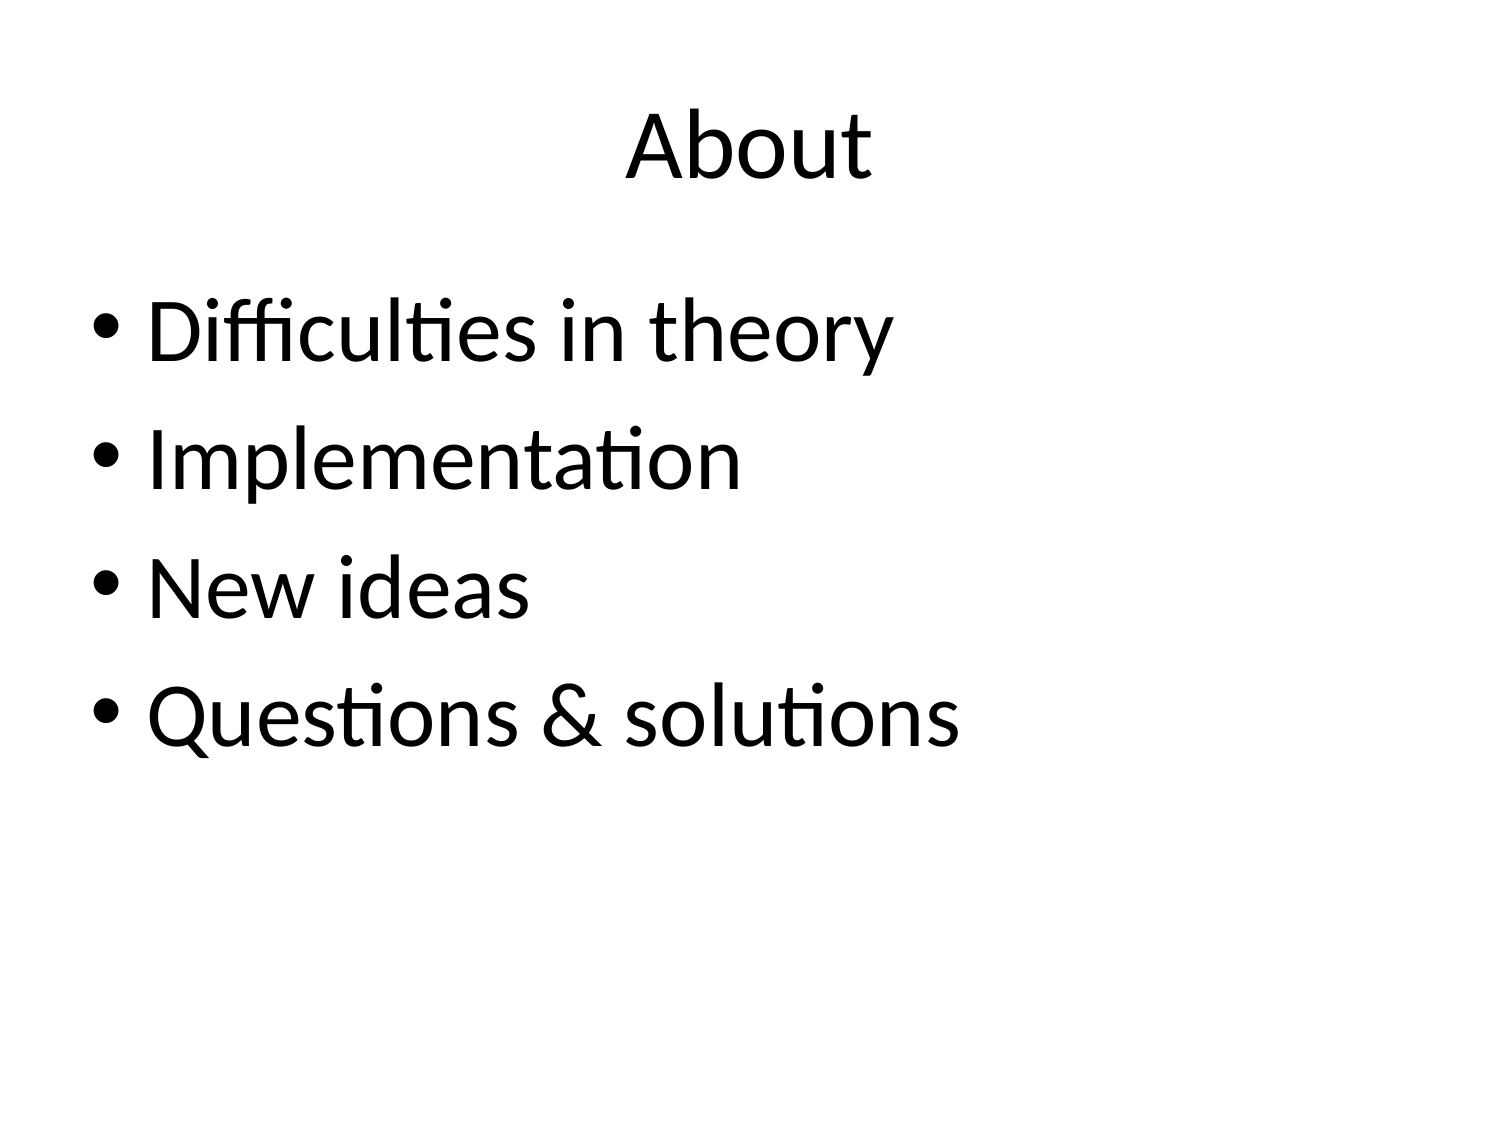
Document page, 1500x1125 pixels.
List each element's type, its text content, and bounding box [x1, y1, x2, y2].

list Difficulties in theory Implementation New ideas Questions & solutions [75, 262, 1425, 1005]
title About [75, 45, 1425, 233]
